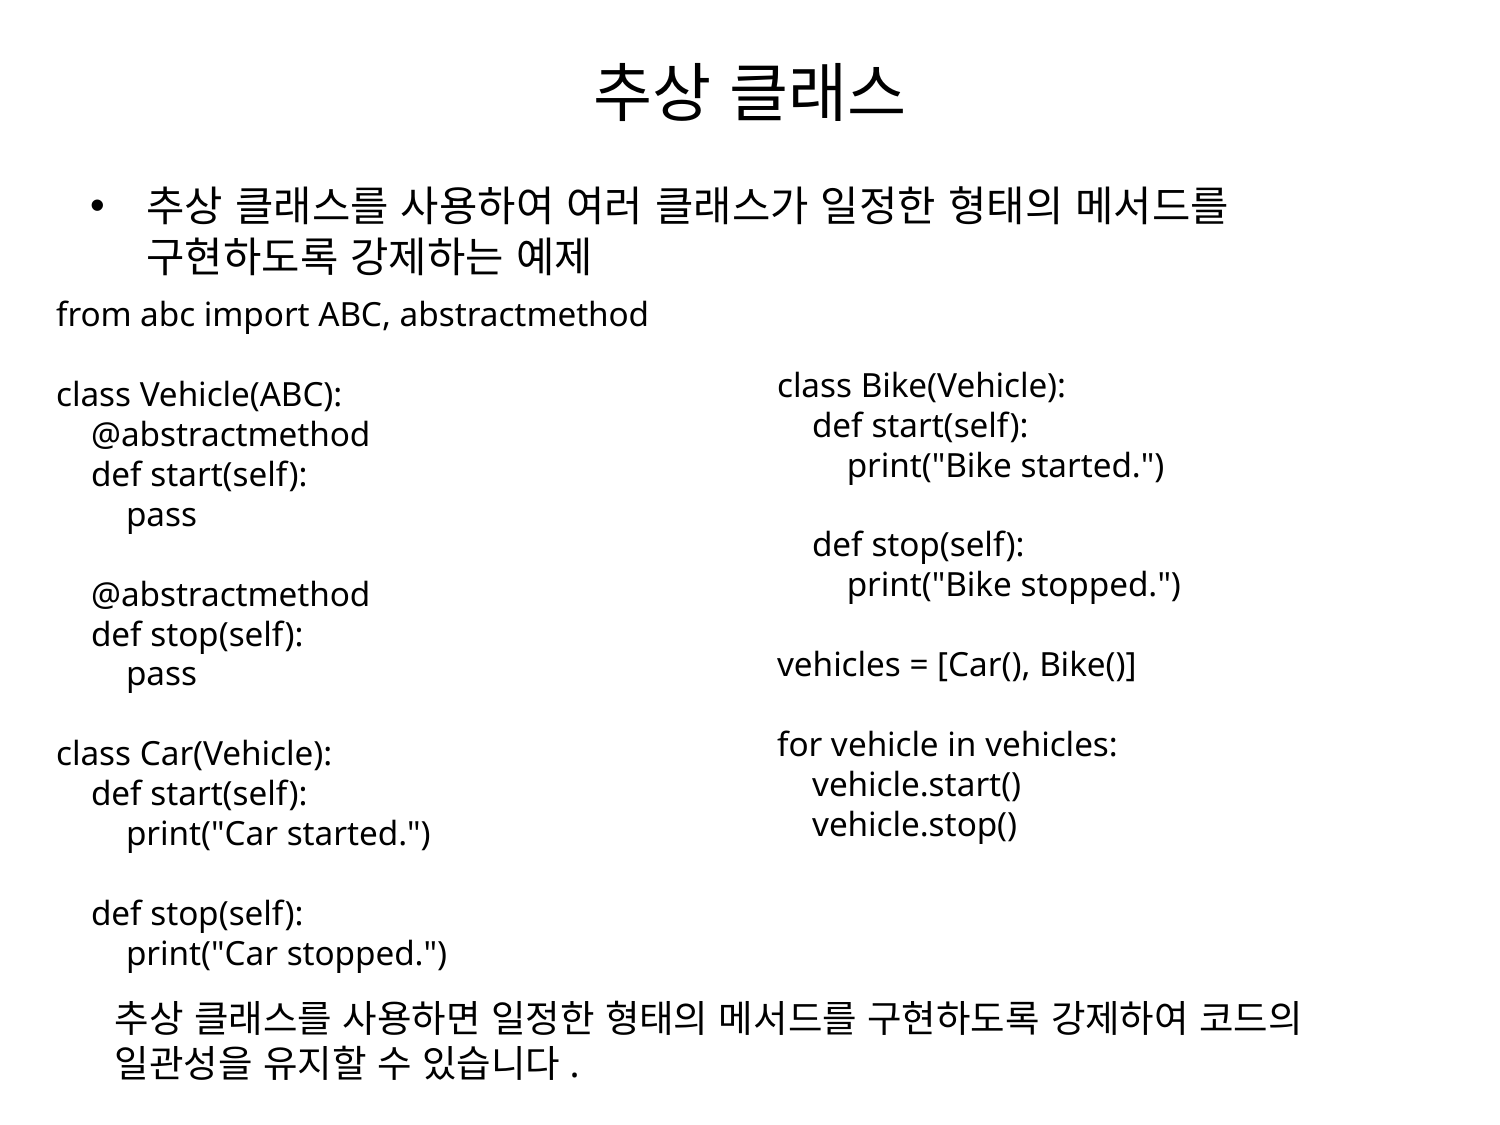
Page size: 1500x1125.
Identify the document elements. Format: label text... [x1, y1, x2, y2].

title 추상 클래스 [75, 45, 1425, 138]
text_box from abc import ABC, abstractmethod class Vehicle(ABC): @abstractmethod def start(self): pass @abstractmethod def stop(self): pass class Car(Vehicle): def start(self): print("Car started.") def stop(self): print("Car stopped.") [41, 285, 792, 980]
text_box class Bike(Vehicle): def start(self): print("Bike started.") def stop(self): print("Bike stopped.") vehicles = [Car(), Bike()] for vehicle in vehicles: vehicle.start() vehicle.stop() [762, 356, 1401, 851]
list 추상 클래스를 사용하여 여러 클래스가 일정한 형태의 메서드를 구현하도록 강제하는 예제 [75, 172, 1425, 1005]
text_box 추상 클래스를 사용하면 일정한 형태의 메서드를 구현하도록 강제하여 코드의 일관성을 유지할 수 있습니다. [100, 987, 1424, 1093]
